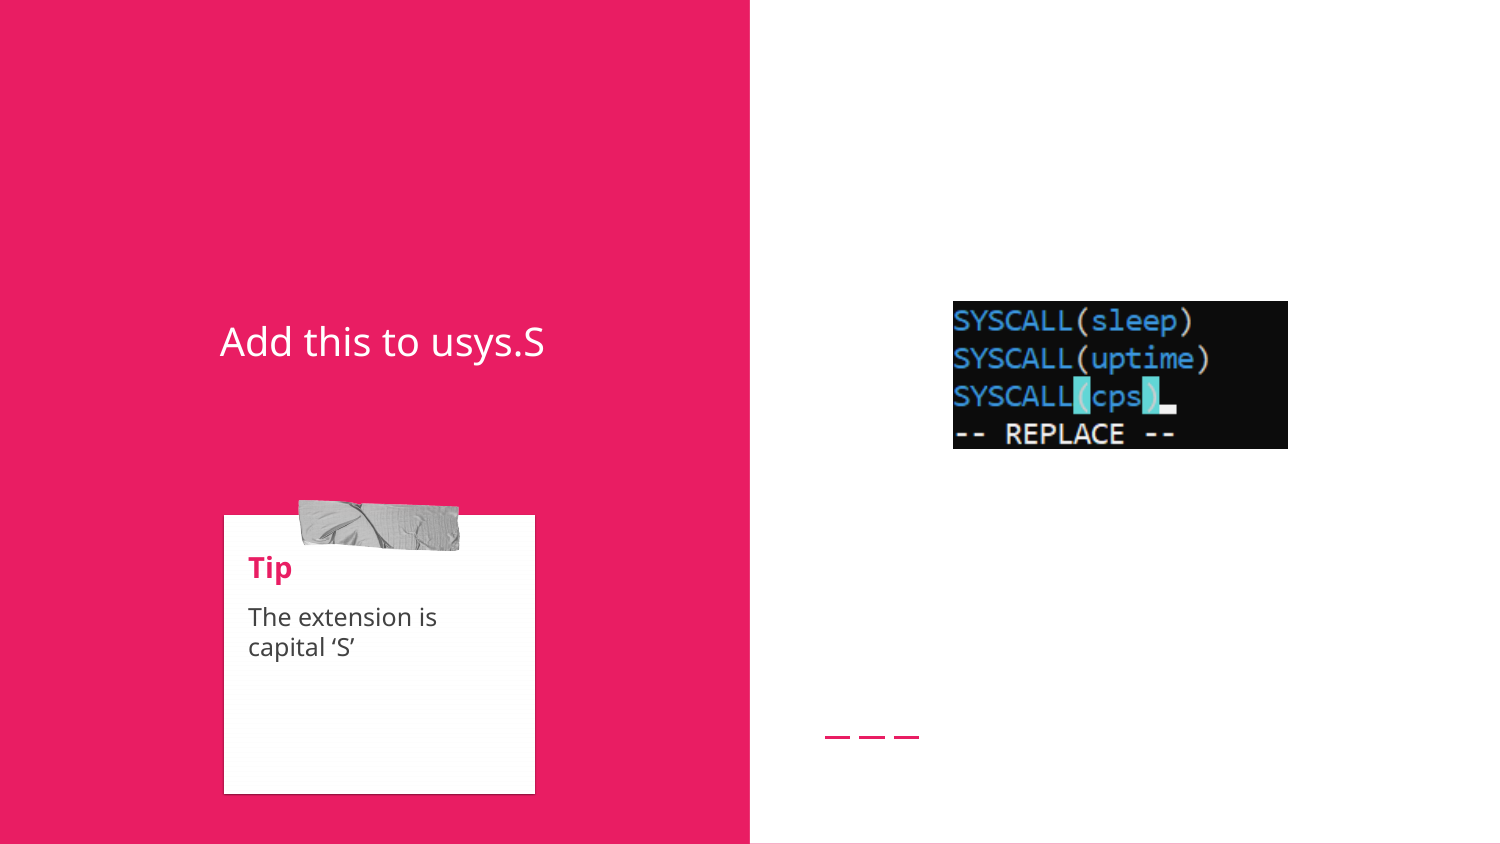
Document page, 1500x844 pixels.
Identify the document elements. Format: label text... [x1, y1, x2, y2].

subtitle Add this to usys.S [50, 301, 715, 523]
picture [953, 301, 1288, 449]
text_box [211, 499, 547, 805]
